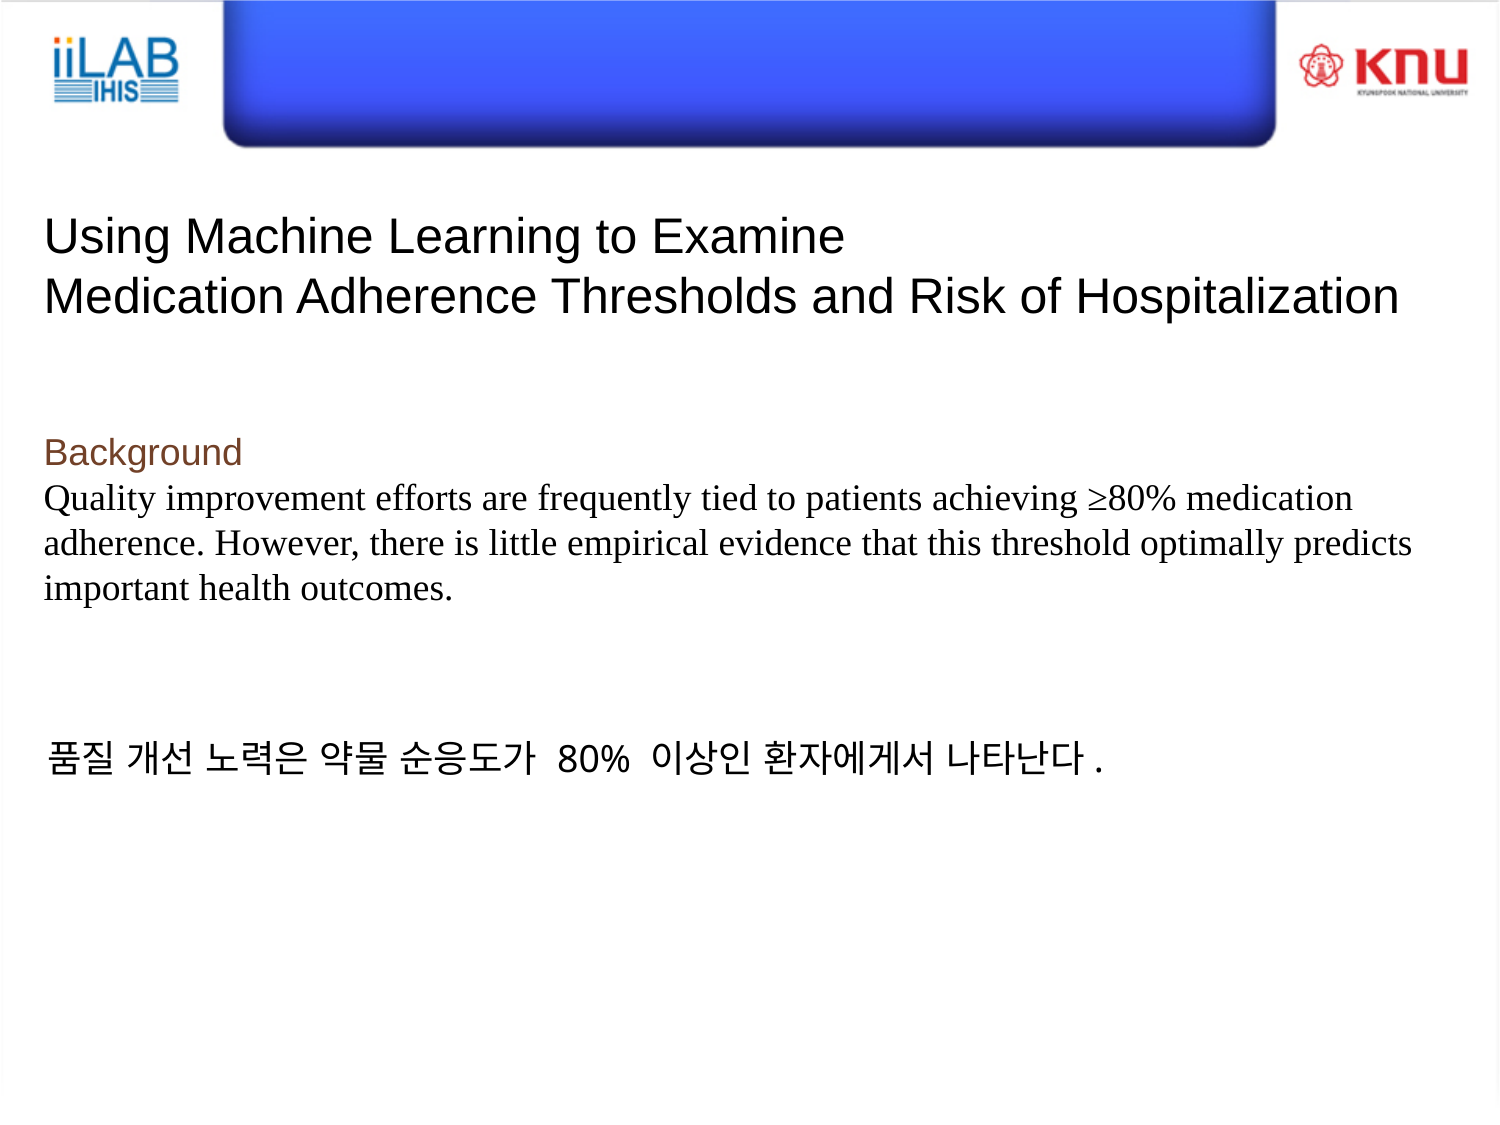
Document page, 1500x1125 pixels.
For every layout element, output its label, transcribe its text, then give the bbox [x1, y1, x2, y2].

picture [0, 0, 1500, 1125]
text_box Using Machine Learning to Examine Medication Adherence Thresholds and Risk of Hospitalization [28, 196, 1435, 331]
text_box Background Quality improvement efforts are frequently tied to patients achieving ≥80% medication adherence. However, there is little empirical evidence that this threshold optimally predicts important health outcomes. [28, 420, 1435, 616]
text_box 품질 개선 노력은 약물 순응도가 80% 이상인 환자에게서 나타난다. [32, 727, 1285, 788]
